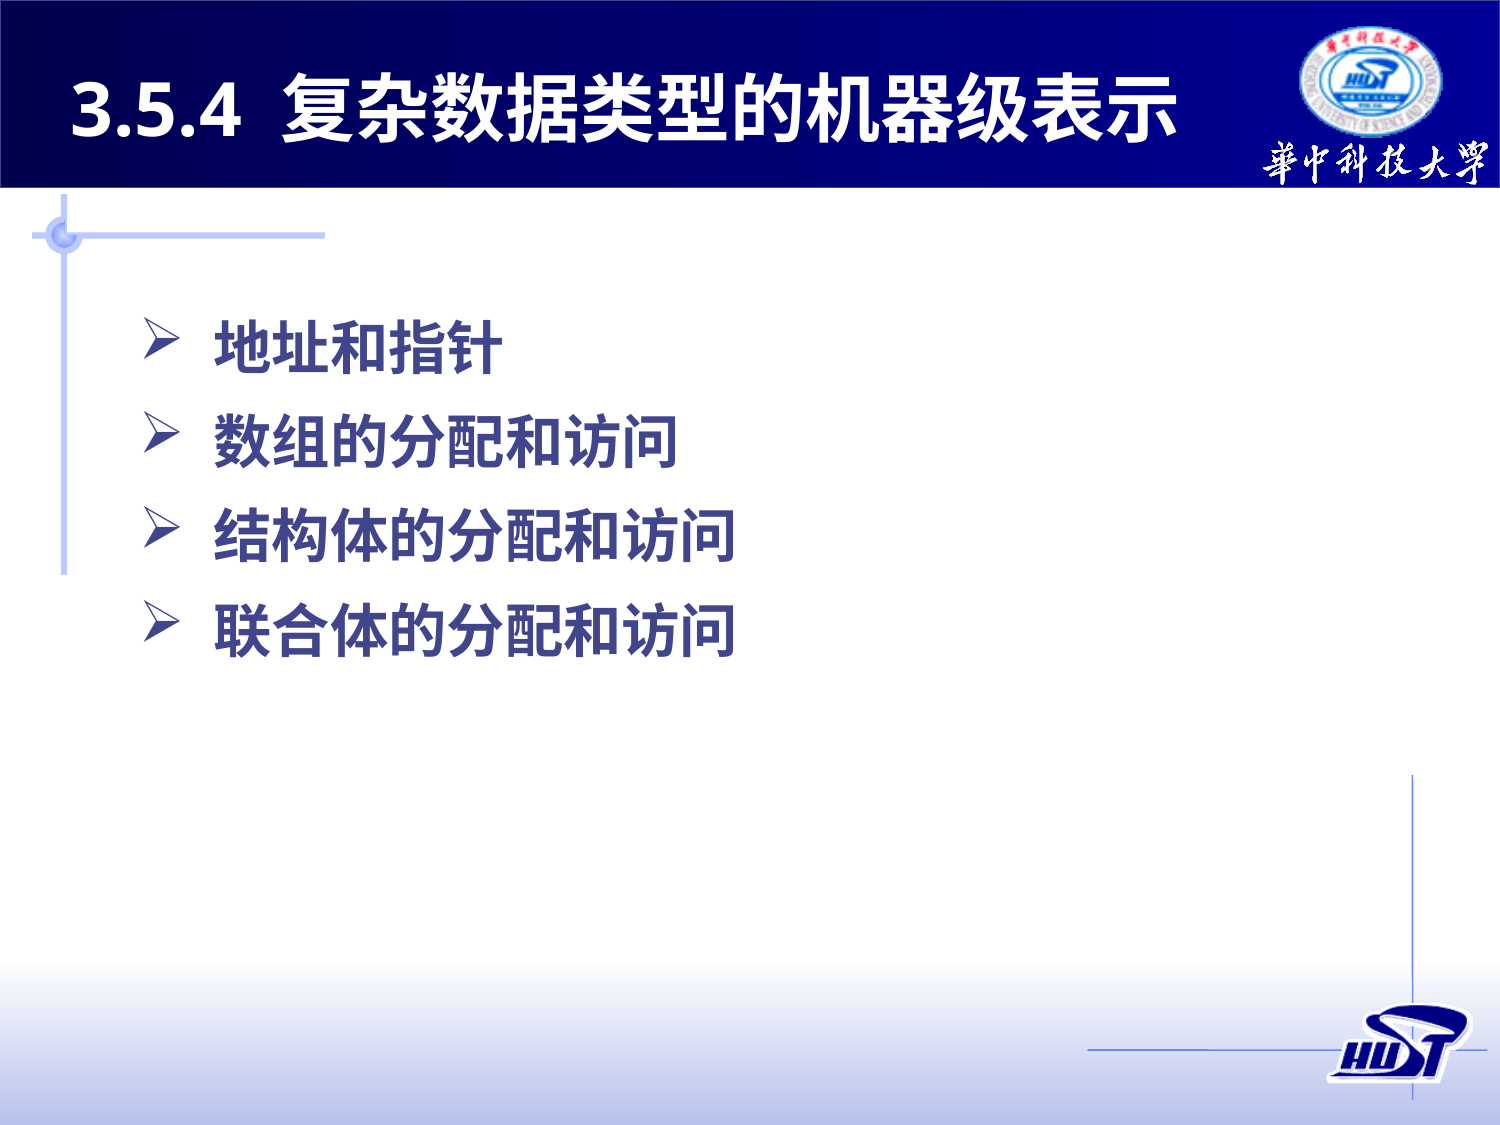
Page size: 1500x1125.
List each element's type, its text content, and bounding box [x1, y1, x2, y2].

picture [1262, 140, 1488, 185]
text_box 3.5.4 复杂数据类型的机器级表示 [55, 54, 1195, 160]
text_box 地址和指针 数组的分配和访问 结构体的分配和访问 联合体的分配和访问 [123, 278, 1179, 672]
picture [1299, 26, 1443, 138]
